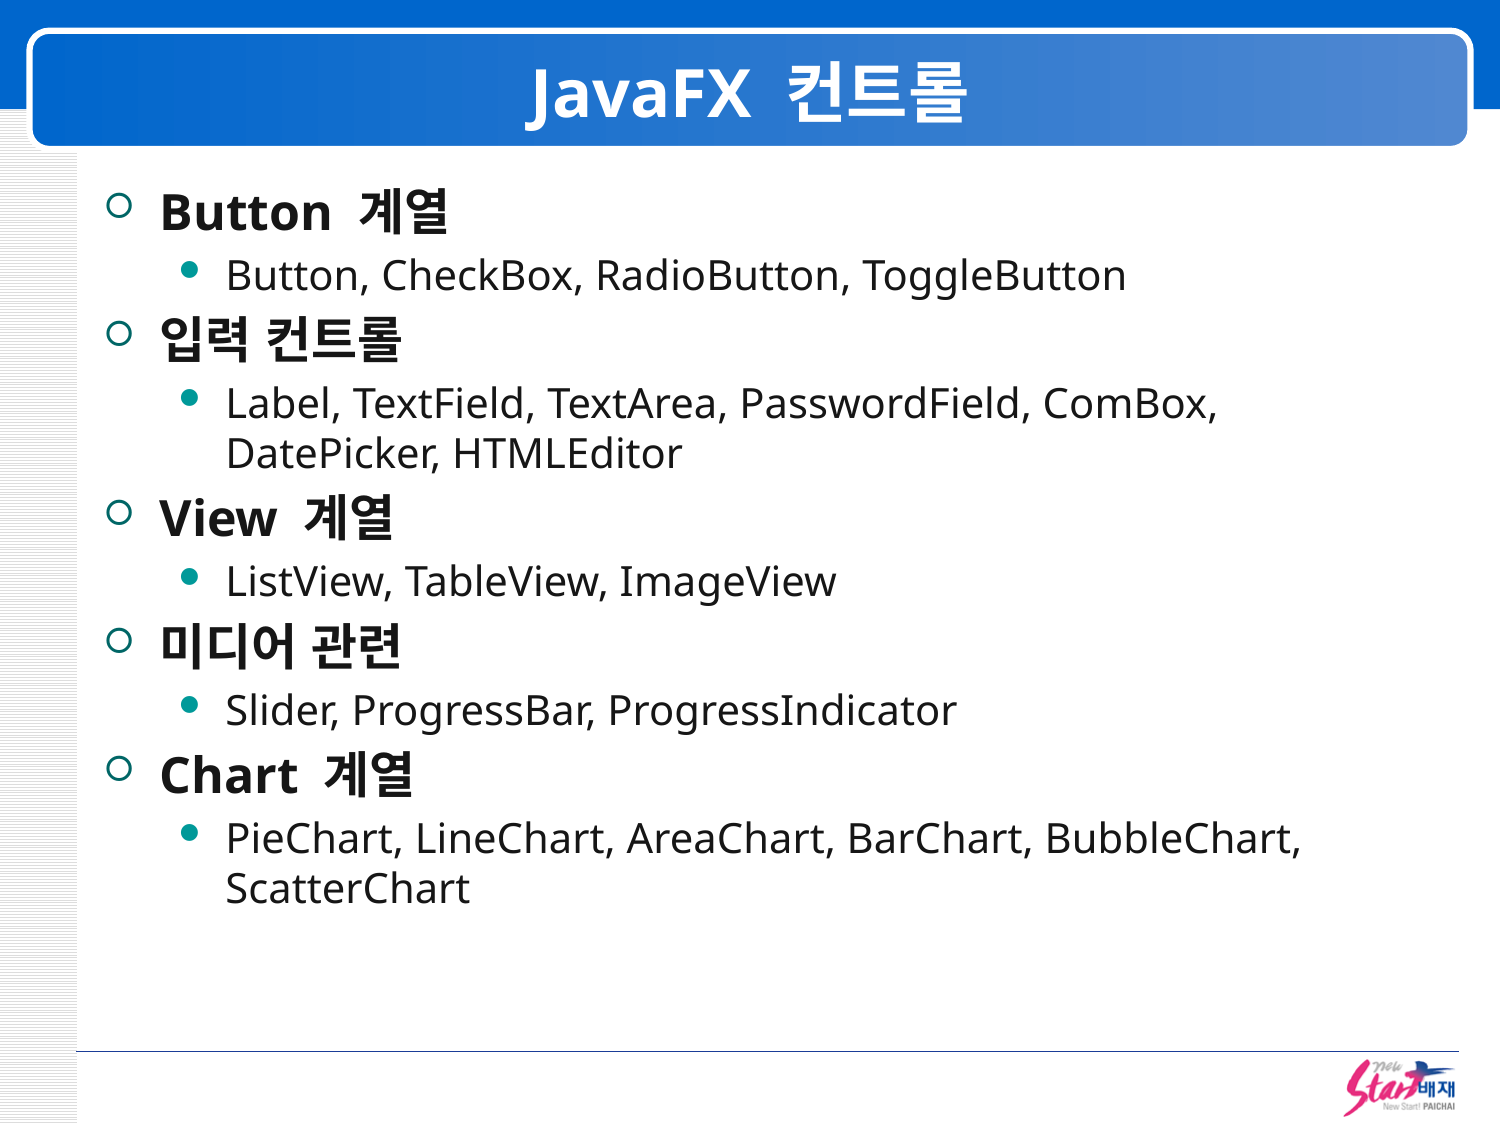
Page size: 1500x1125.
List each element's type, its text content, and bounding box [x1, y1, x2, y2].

text_box Button 계열 Button, CheckBox, RadioButton, ToggleButton 입력 컨트롤 Label, TextField, TextArea, PasswordField, ComBox, DatePicker, HTMLEditor View 계열 ListView, TableView, ImageView 미디어 관련 Slider, ProgressBar, ProgressIndicator Chart 계열 PieChart, LineChart, AreaChart, BarChart, BubbleChart, ScatterChart [88, 172, 1424, 1035]
title JavaFX 컨트롤 [41, 44, 1459, 138]
picture [1340, 1052, 1459, 1124]
